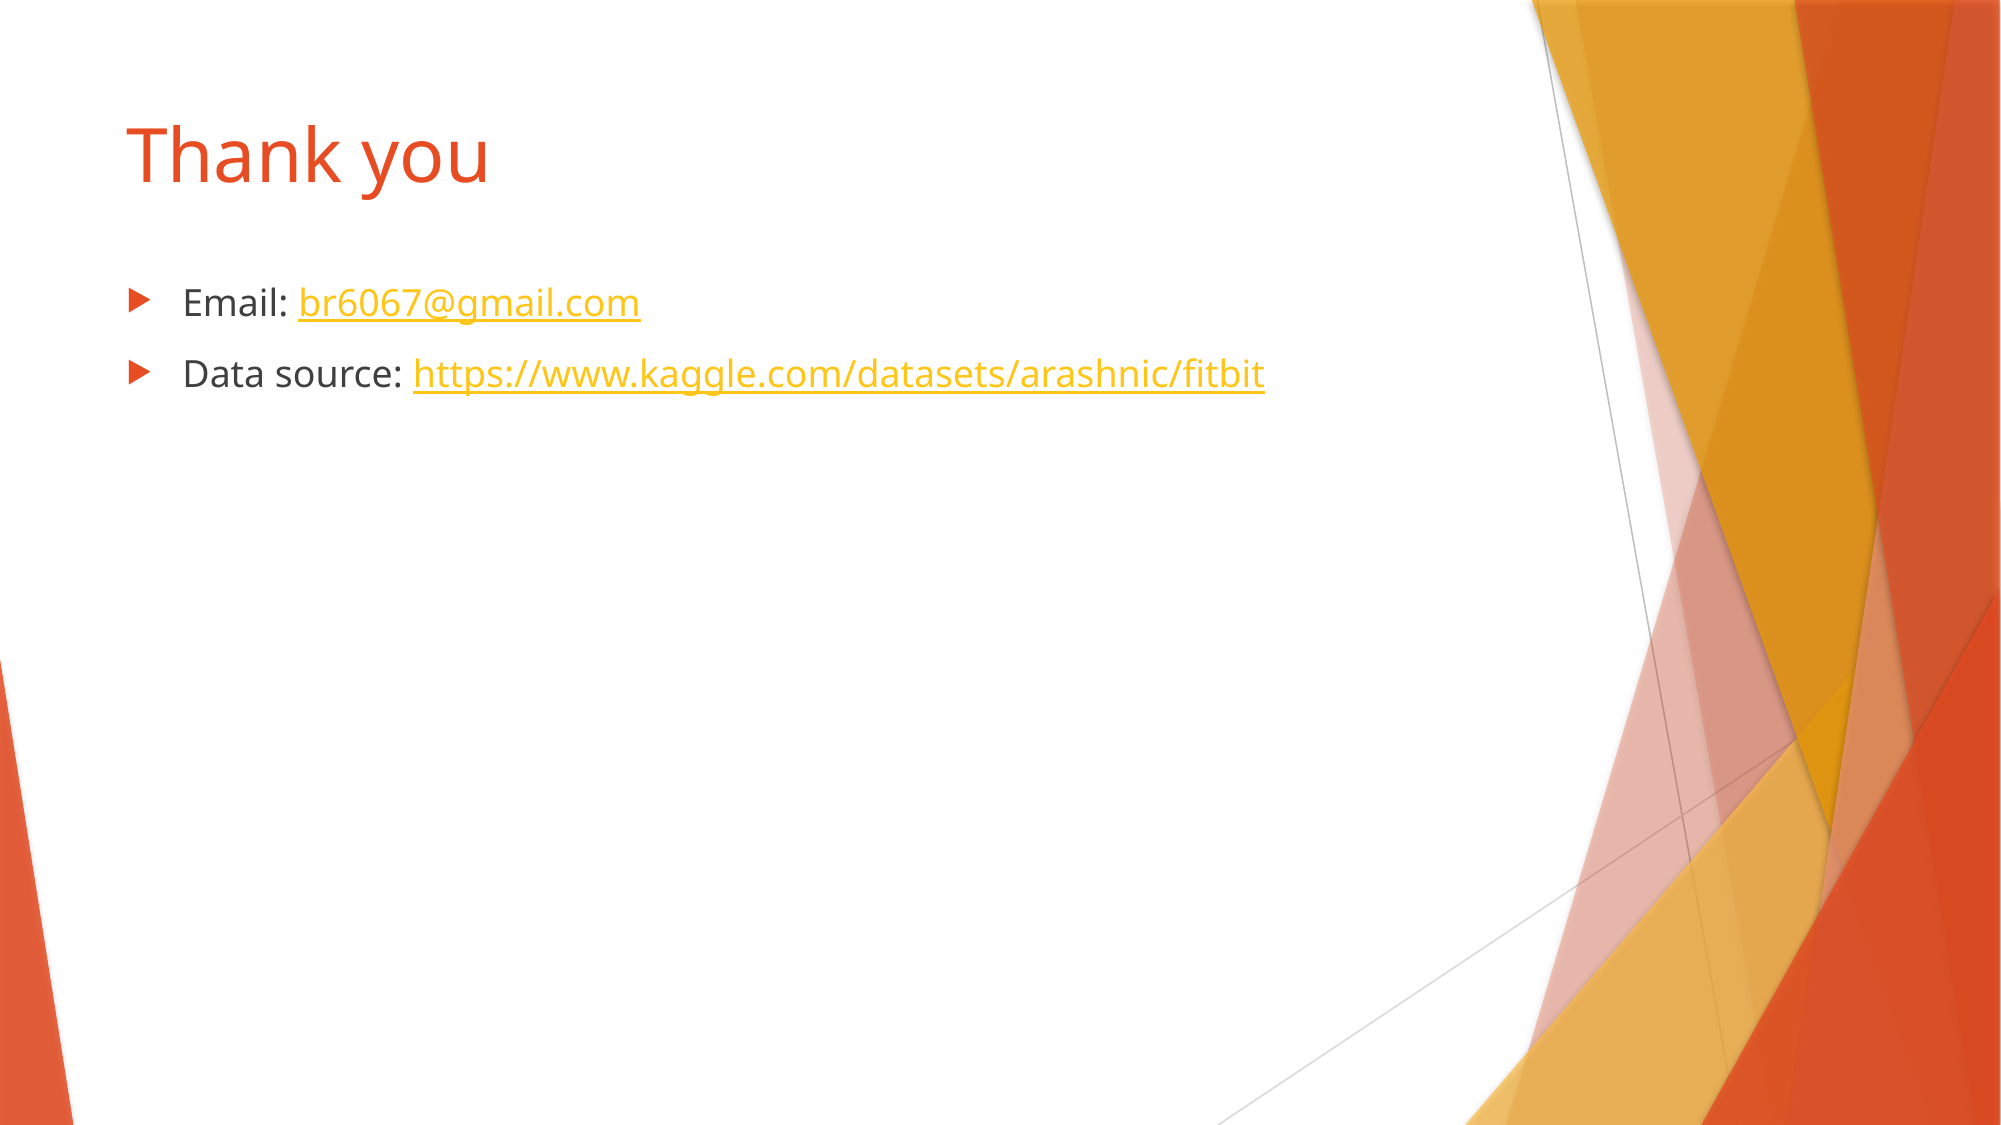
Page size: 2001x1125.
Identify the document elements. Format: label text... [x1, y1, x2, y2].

list Email: br6067@gmail.com Data source: https://www.kaggle.com/datasets/arashnic/fitbit [111, 271, 1522, 908]
title Thank you [111, 99, 1522, 247]
